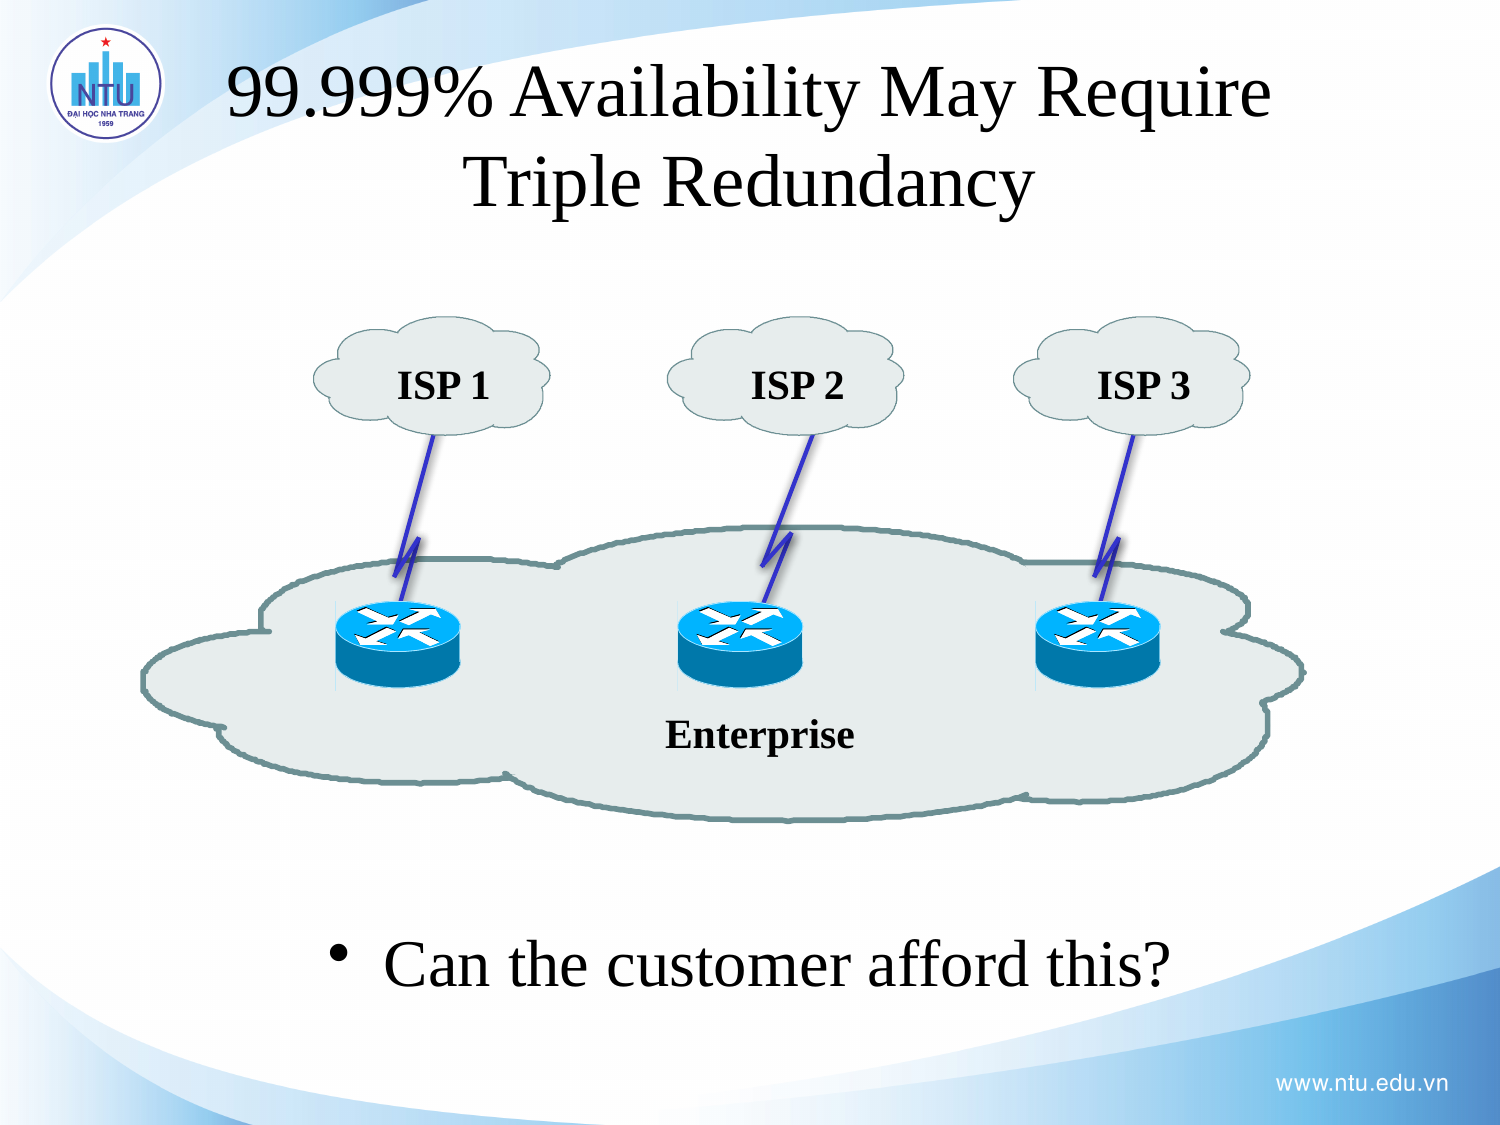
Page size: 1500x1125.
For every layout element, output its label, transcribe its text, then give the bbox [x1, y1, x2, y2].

title 99.999% Availability May Require Triple Redundancy [112, 37, 1388, 225]
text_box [1080, 446, 1139, 599]
picture [0, 0, 1500, 1125]
list Can the customer afford this? [312, 912, 1200, 1038]
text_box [745, 446, 815, 647]
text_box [380, 446, 439, 599]
